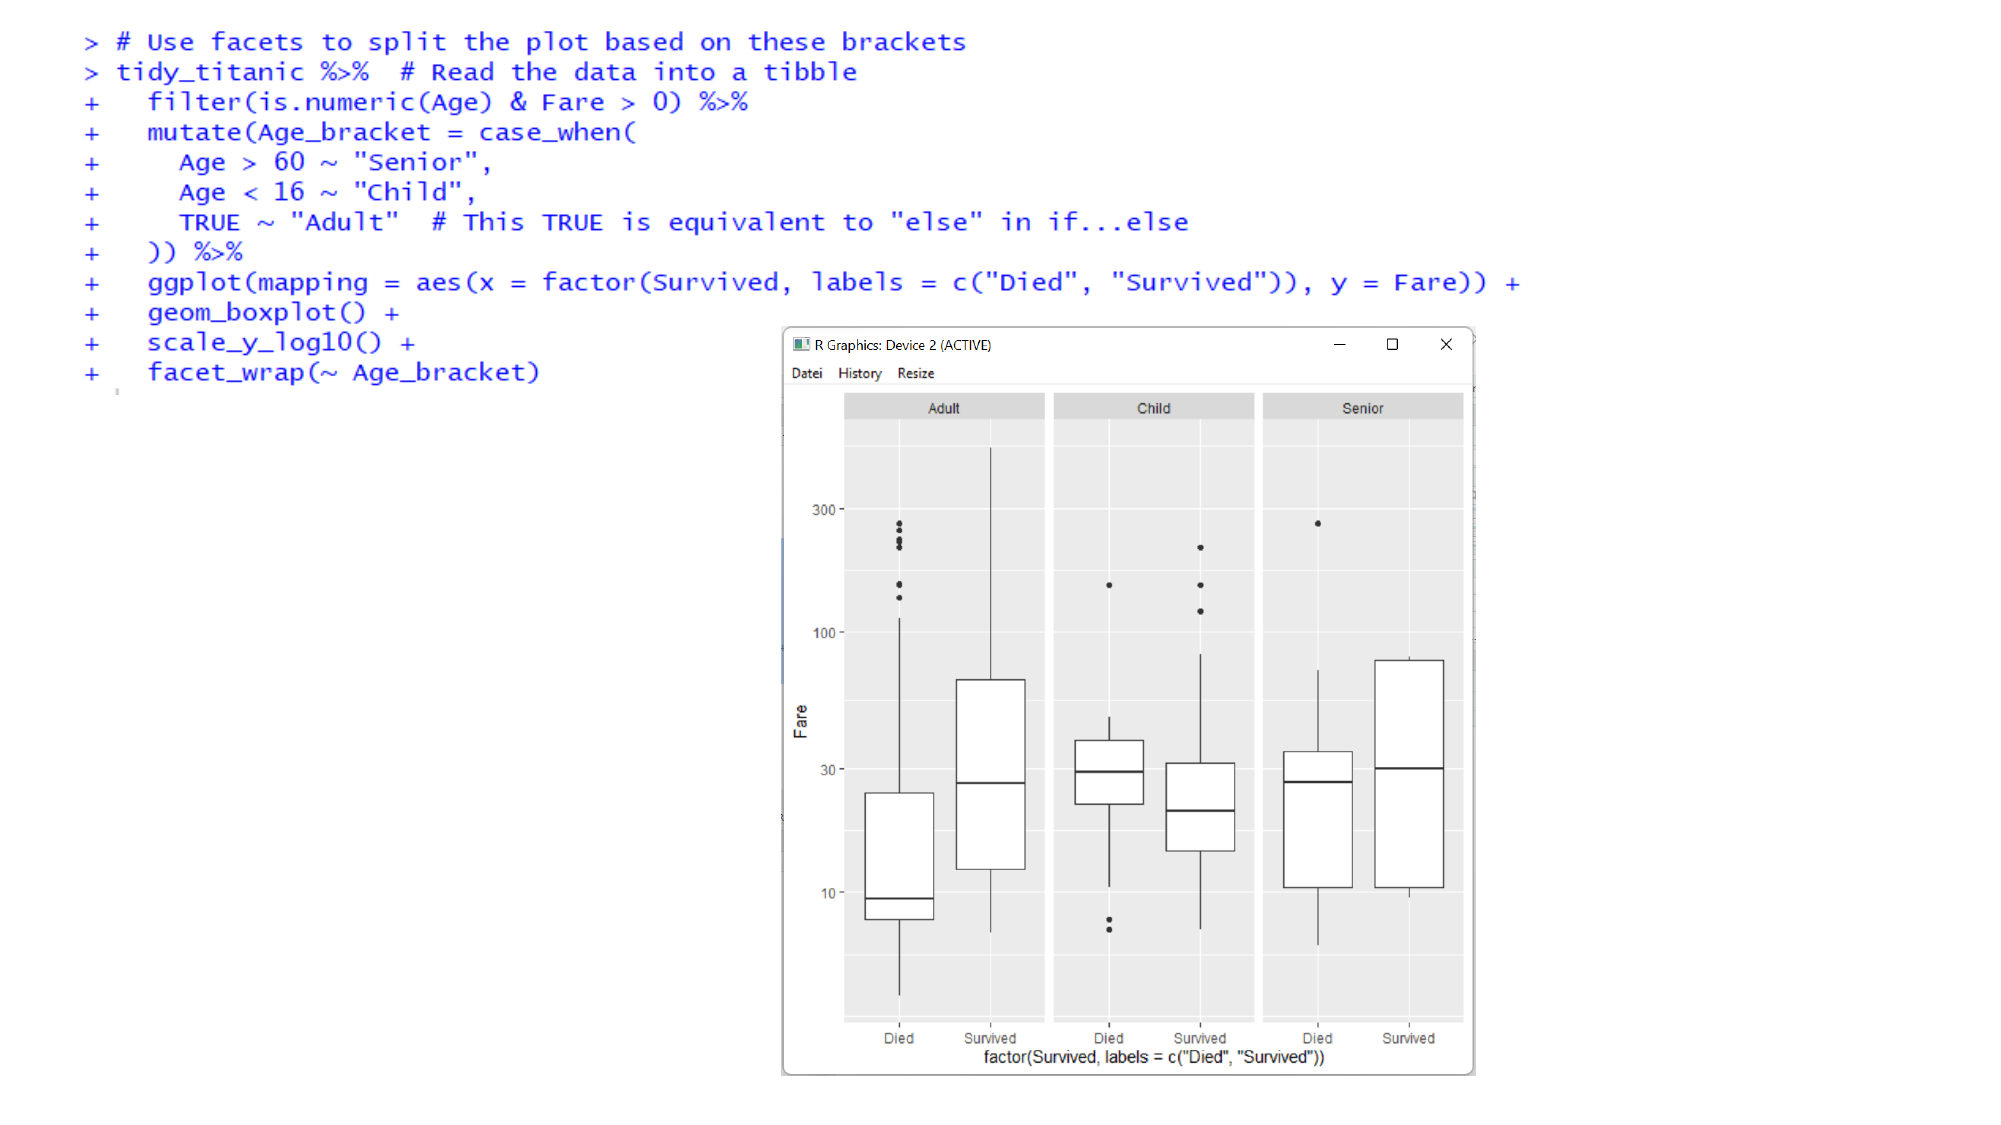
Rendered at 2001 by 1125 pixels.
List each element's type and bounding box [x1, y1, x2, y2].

picture [75, 30, 1543, 1077]
